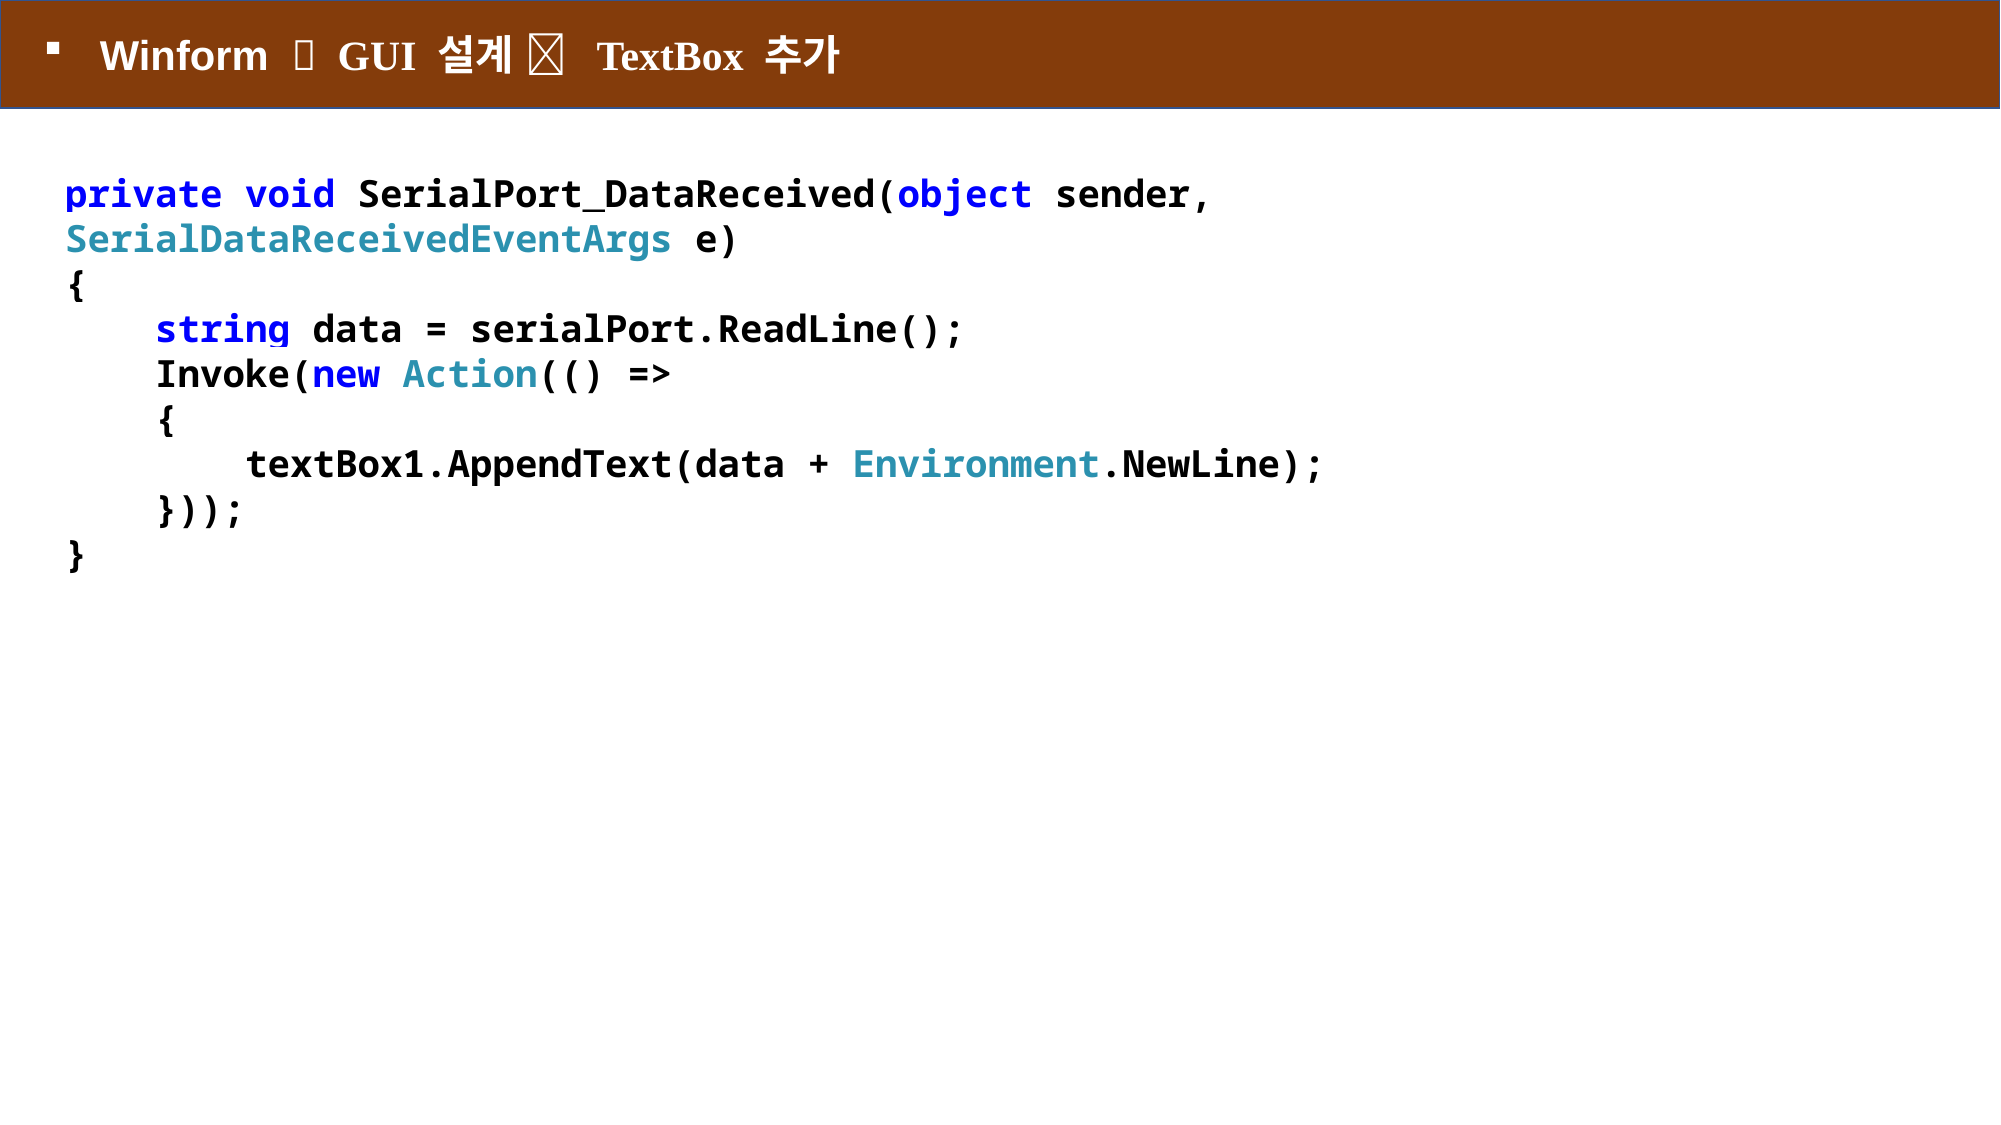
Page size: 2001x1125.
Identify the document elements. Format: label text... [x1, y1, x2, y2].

text_box Winform  GUI 설계  TextBox 추가 [0, 0, 2000, 109]
text_box private void SerialPort_DataReceived(object sender, SerialDataReceivedEventArgs e) { string data = serialPort.ReadLine(); Invoke(new Action(() => { textBox1.AppendText(data + Environment.NewLine); })); } [50, 162, 1778, 582]
